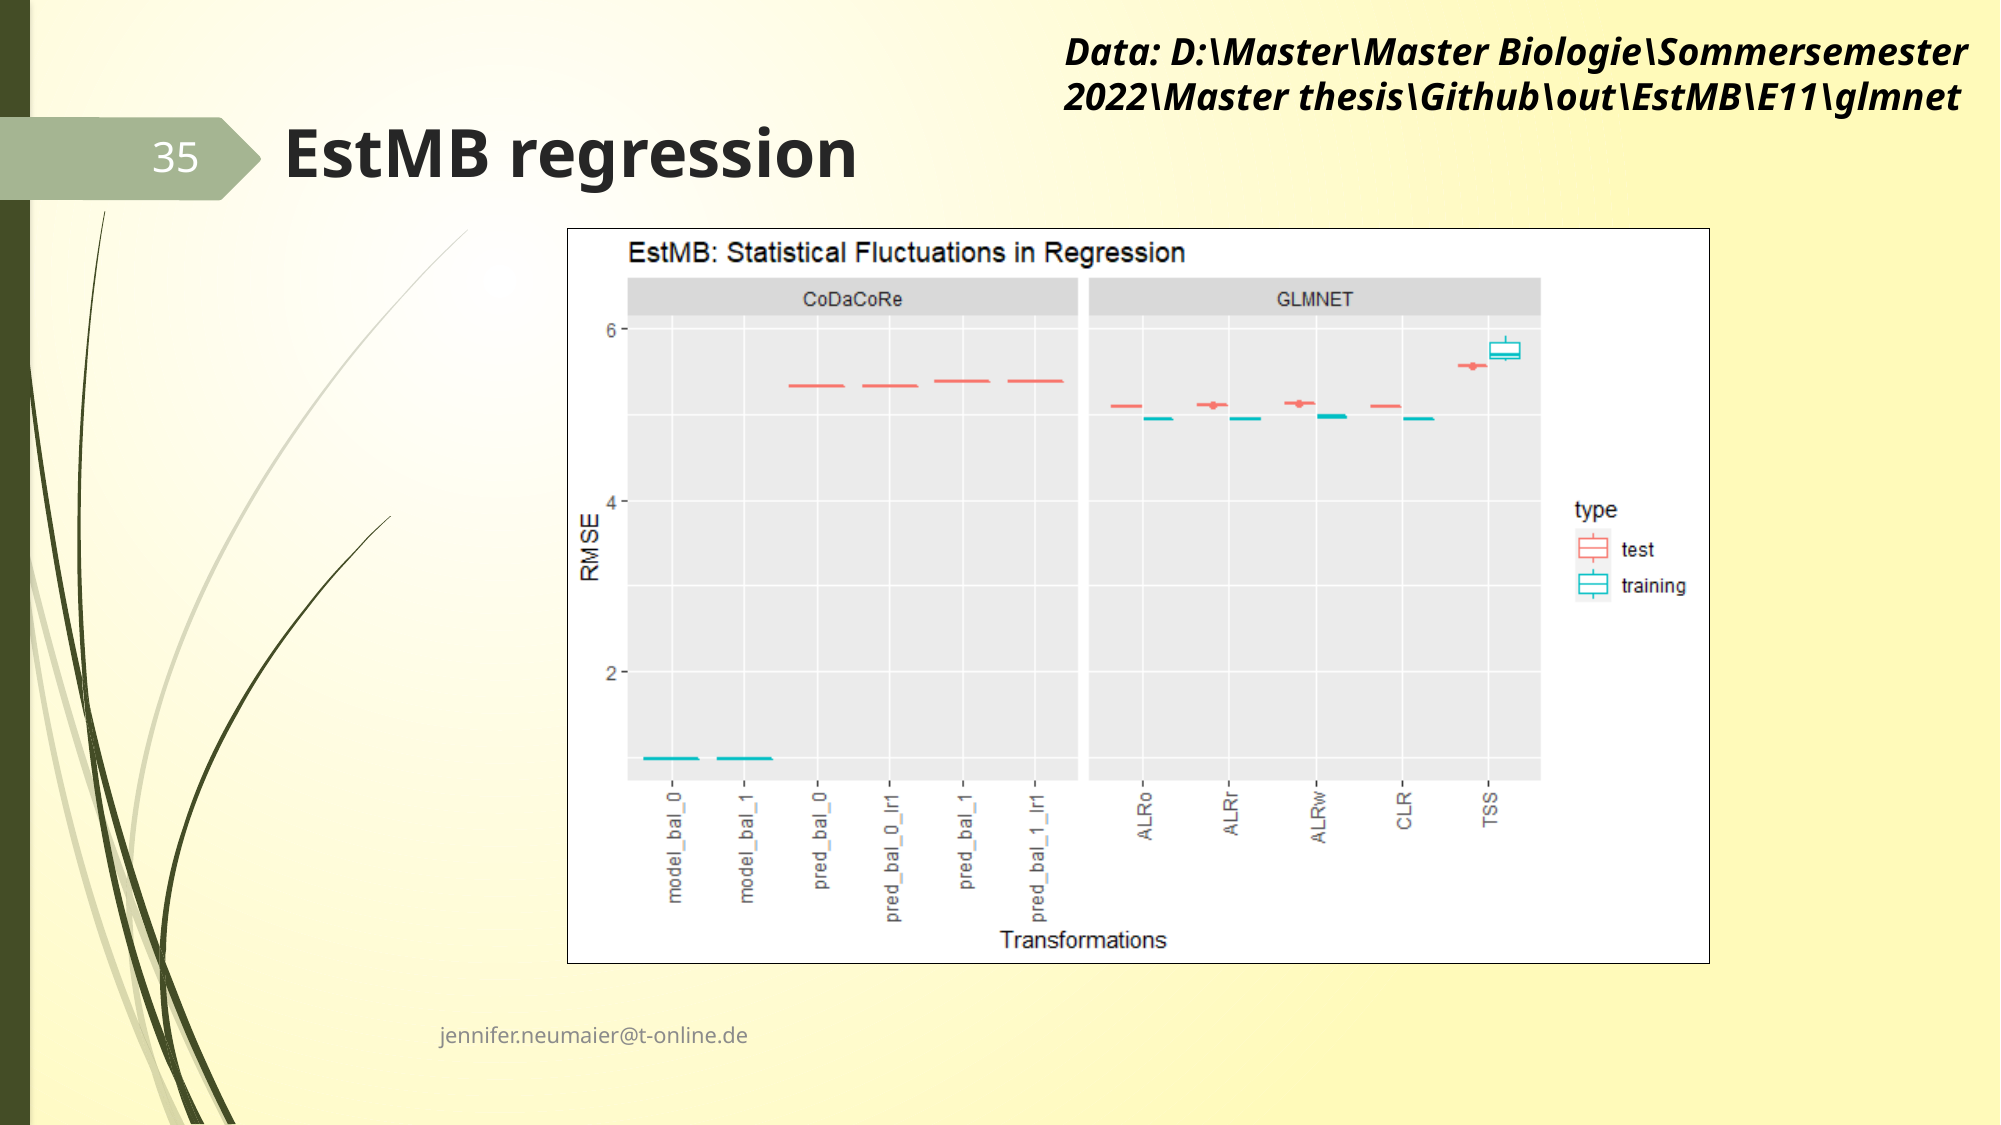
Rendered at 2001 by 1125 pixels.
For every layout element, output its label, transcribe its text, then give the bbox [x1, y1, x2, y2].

footer jennifer.neumaier@t-online.de [424, 1006, 1675, 1067]
text_box Data: D:\Master\Master Biologie\Sommersemester 2022\Master thesis\Github\out\EstMB\E11\glmnet [1049, 20, 2000, 125]
slide_number 35 [87, 129, 216, 190]
title EstMB regression [269, 103, 1731, 314]
picture [567, 228, 1711, 964]
